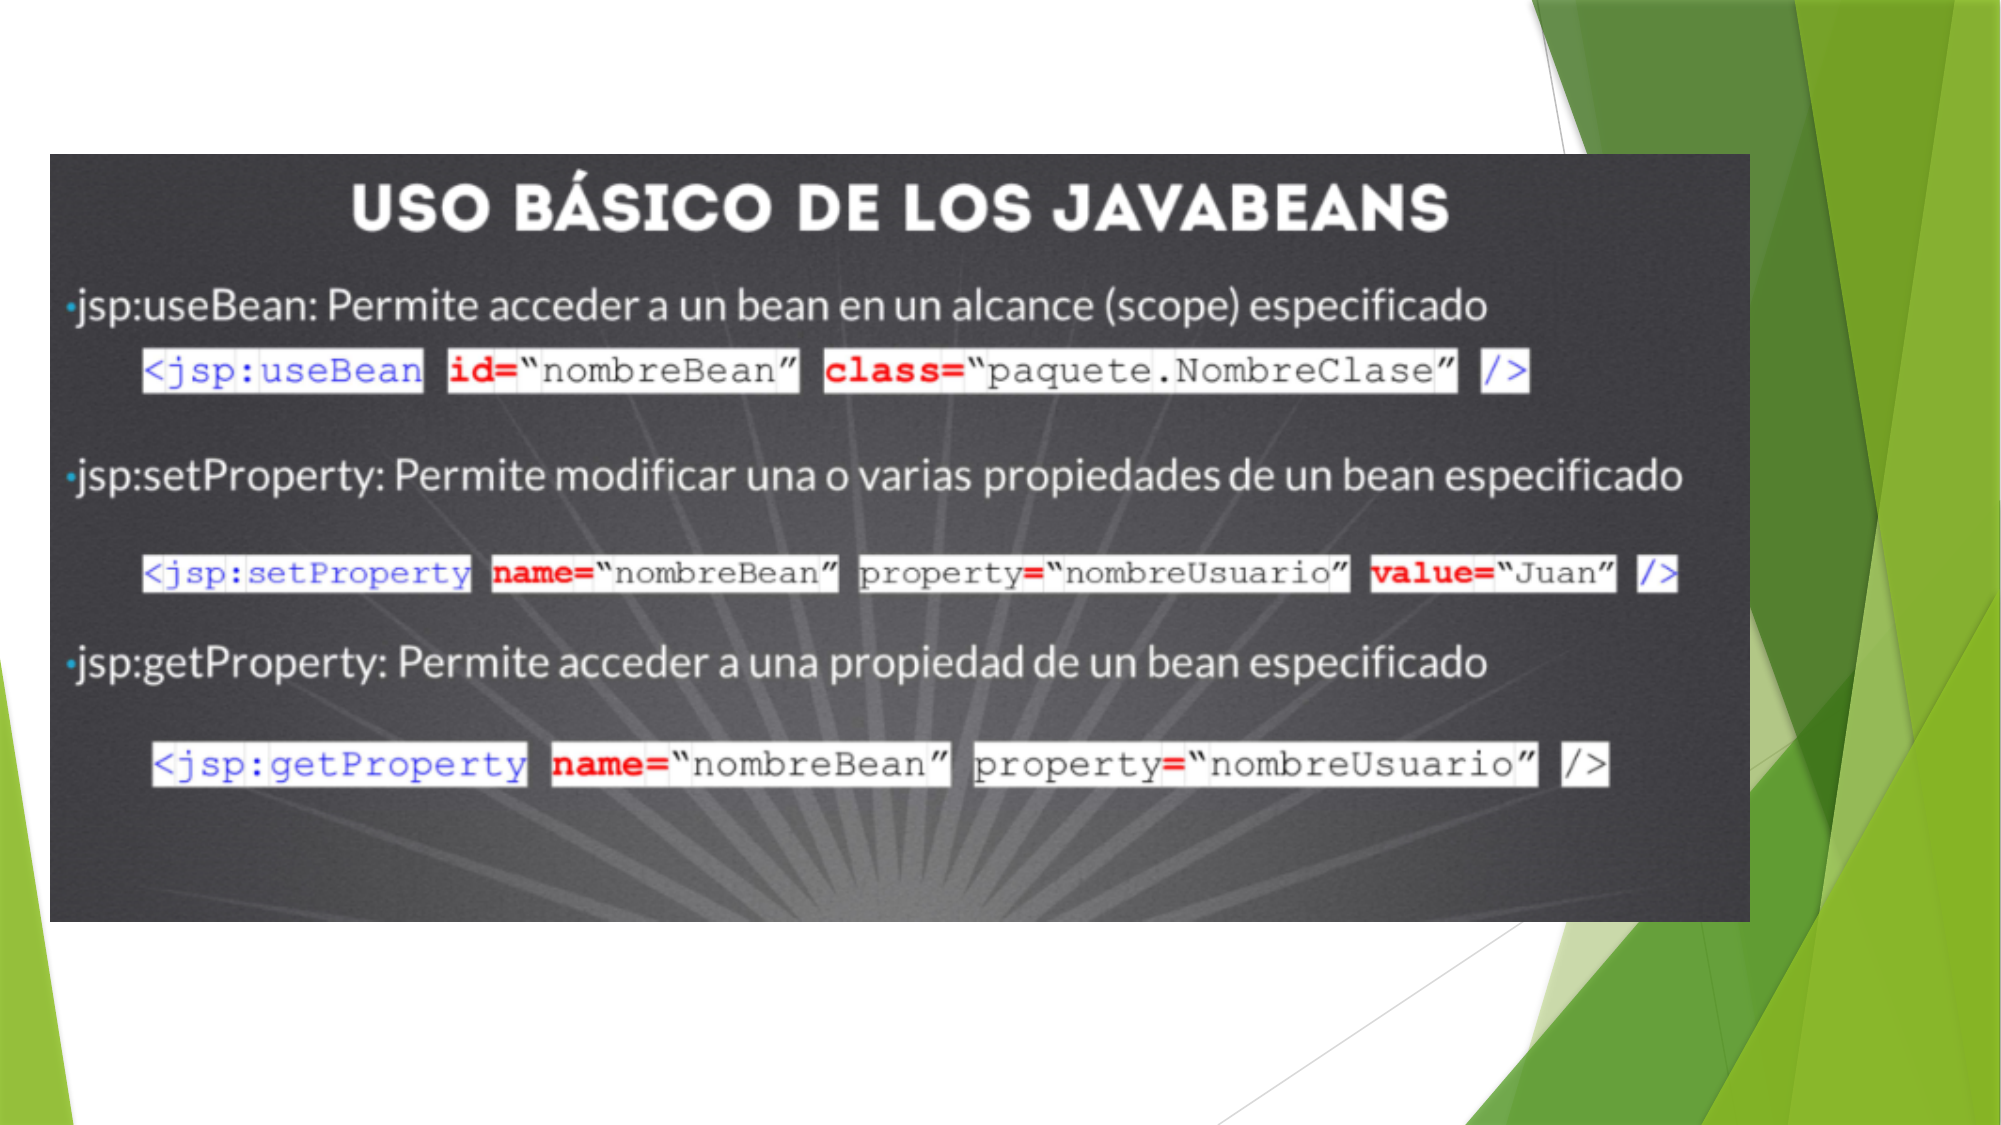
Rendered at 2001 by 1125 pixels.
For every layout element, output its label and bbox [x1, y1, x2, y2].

picture [49, 154, 1751, 923]
